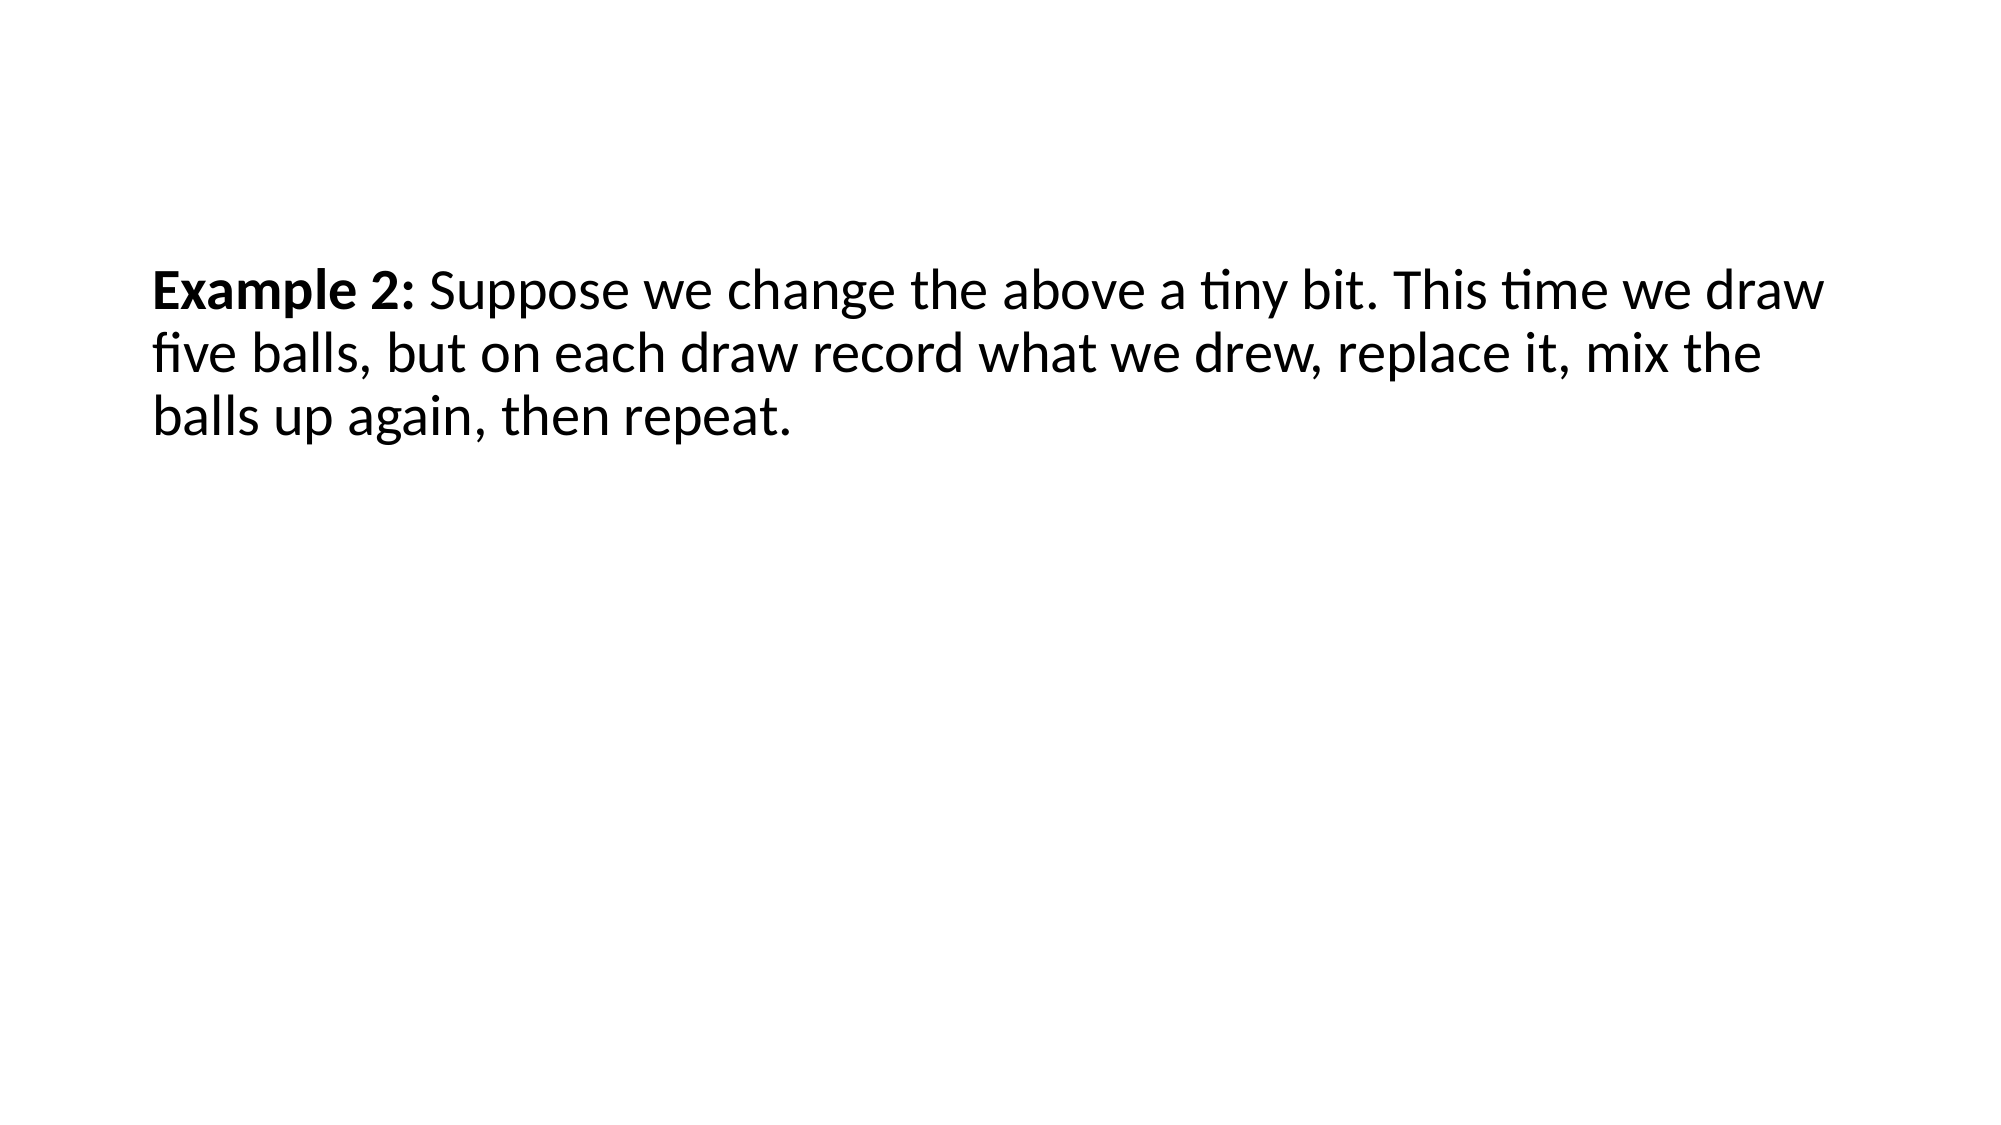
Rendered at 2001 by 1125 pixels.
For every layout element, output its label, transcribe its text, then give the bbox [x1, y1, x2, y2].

list Example 2: Suppose we change the above a tiny bit. This time we draw five balls, but on each draw record what we drew, replace it, mix the balls up again, then repeat. [137, 251, 1863, 942]
